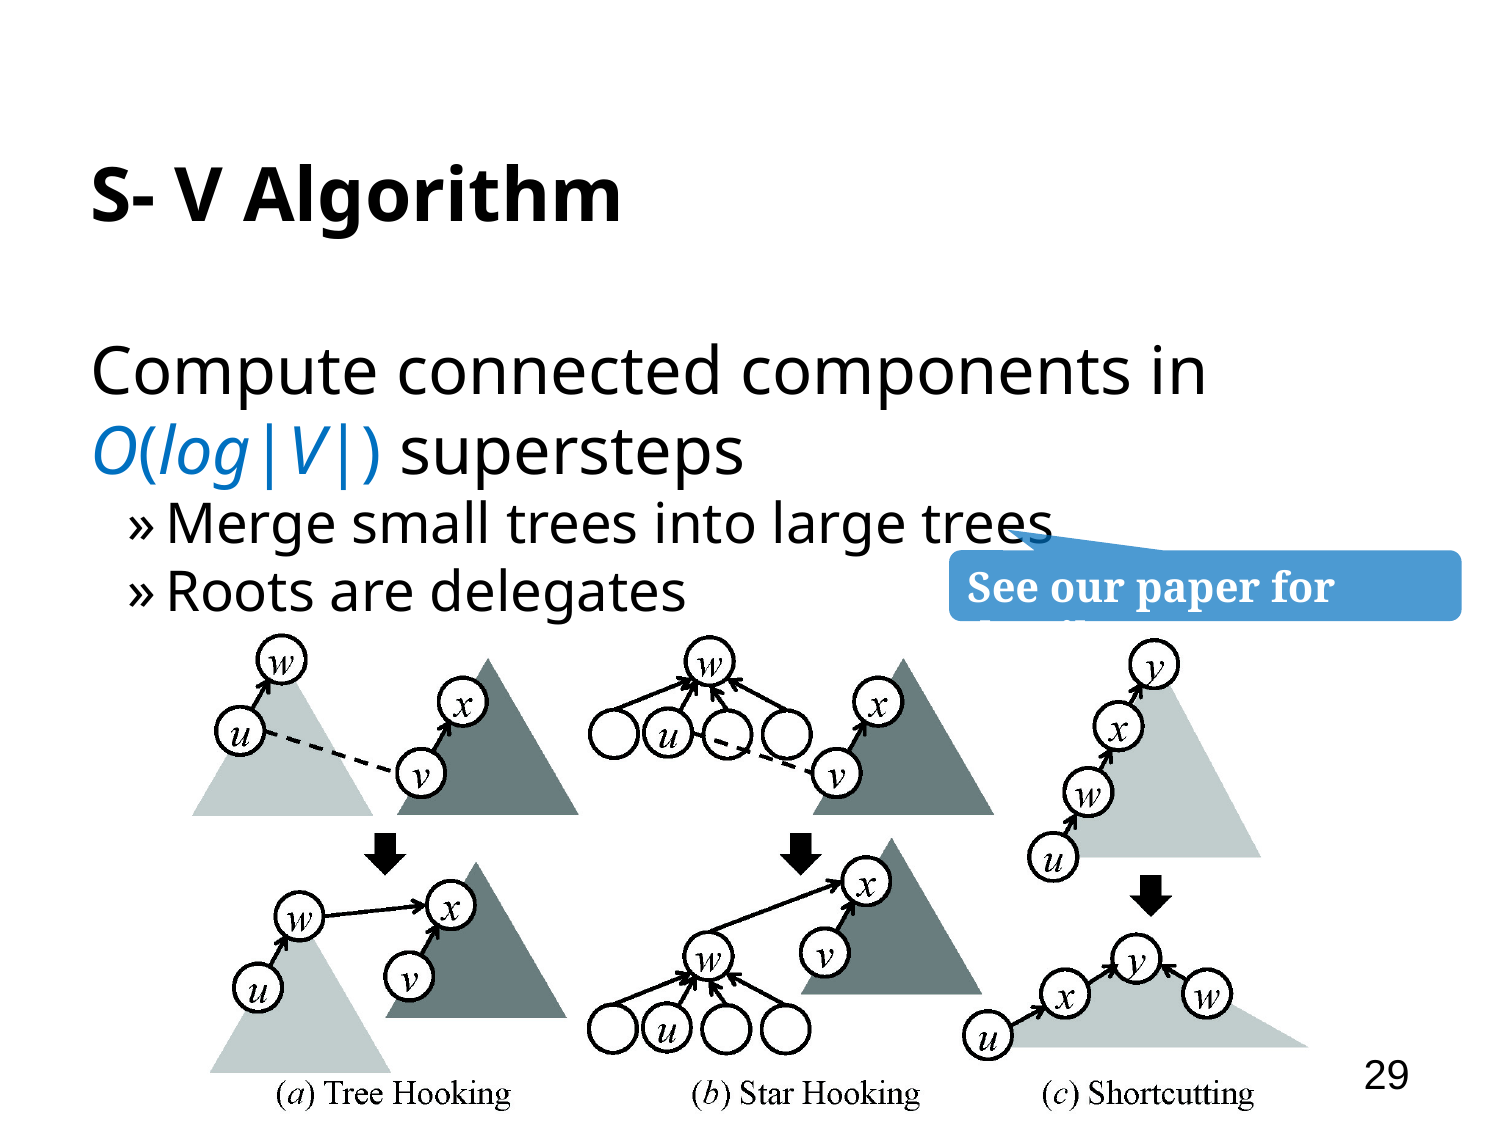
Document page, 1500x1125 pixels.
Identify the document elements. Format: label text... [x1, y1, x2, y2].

title S- V Algorithm [74, 97, 1426, 286]
text_box See our paper for details [949, 529, 1462, 622]
list Compute connected components in O(log|V|) supersteps Merge small trees into large trees Roots are delegates [74, 319, 1426, 1013]
picture [187, 630, 1313, 1114]
slide_number 29 [1316, 1042, 1425, 1103]
